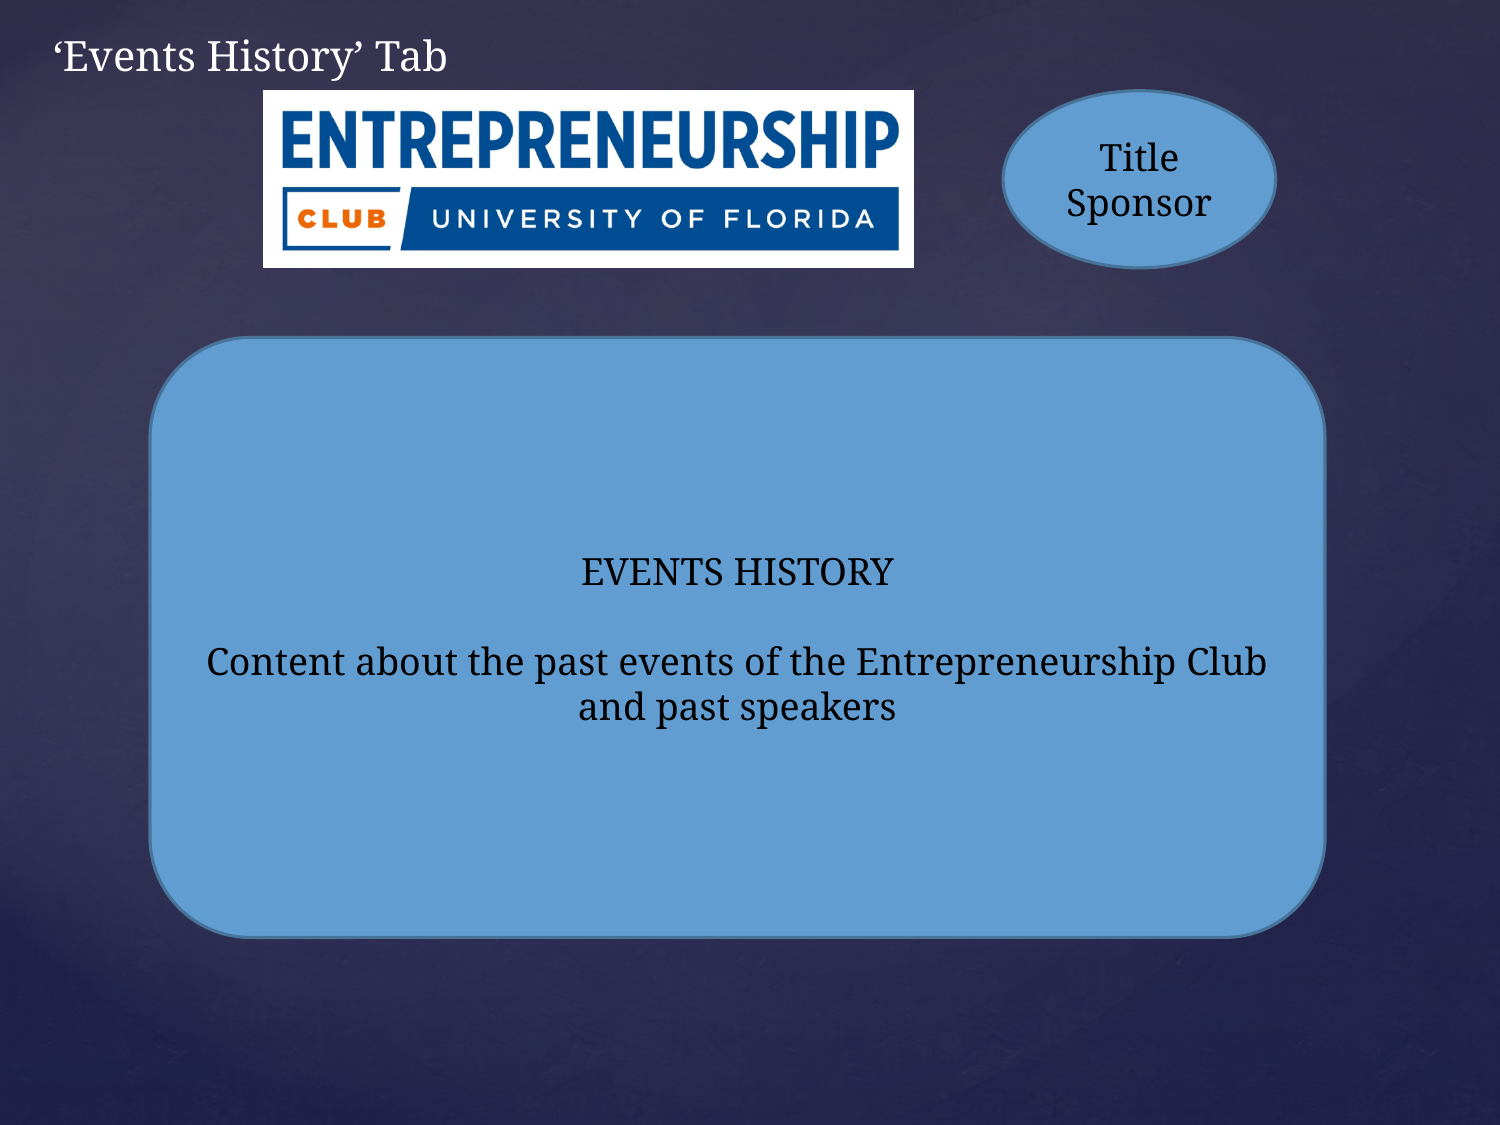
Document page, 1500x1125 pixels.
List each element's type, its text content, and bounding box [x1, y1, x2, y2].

text_box Title Sponsor [1001, 89, 1278, 270]
text_box EVENTS HISTORY Content about the past events of the Entrepreneurship Club and past speakers [148, 335, 1327, 940]
title ‘Events History’ Tab [37, 24, 475, 88]
picture [262, 90, 914, 269]
